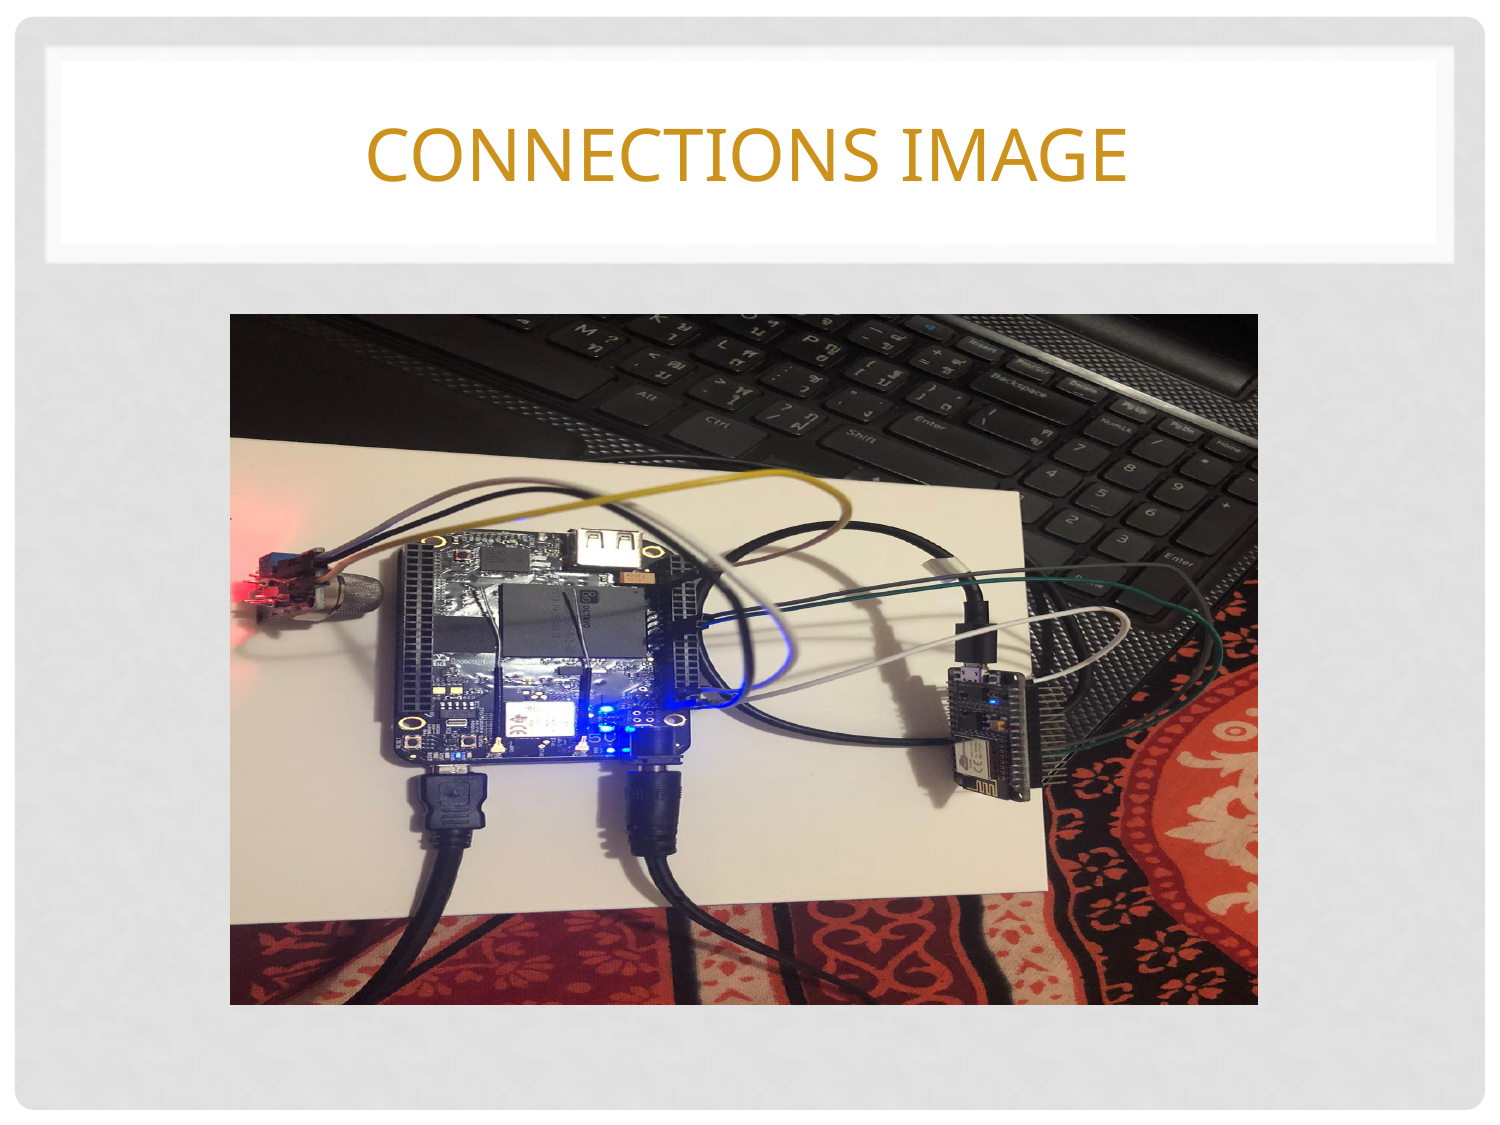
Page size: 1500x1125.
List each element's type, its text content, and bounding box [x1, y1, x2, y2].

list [229, 314, 1259, 1006]
title CONNECTIONs Image [69, 66, 1425, 238]
